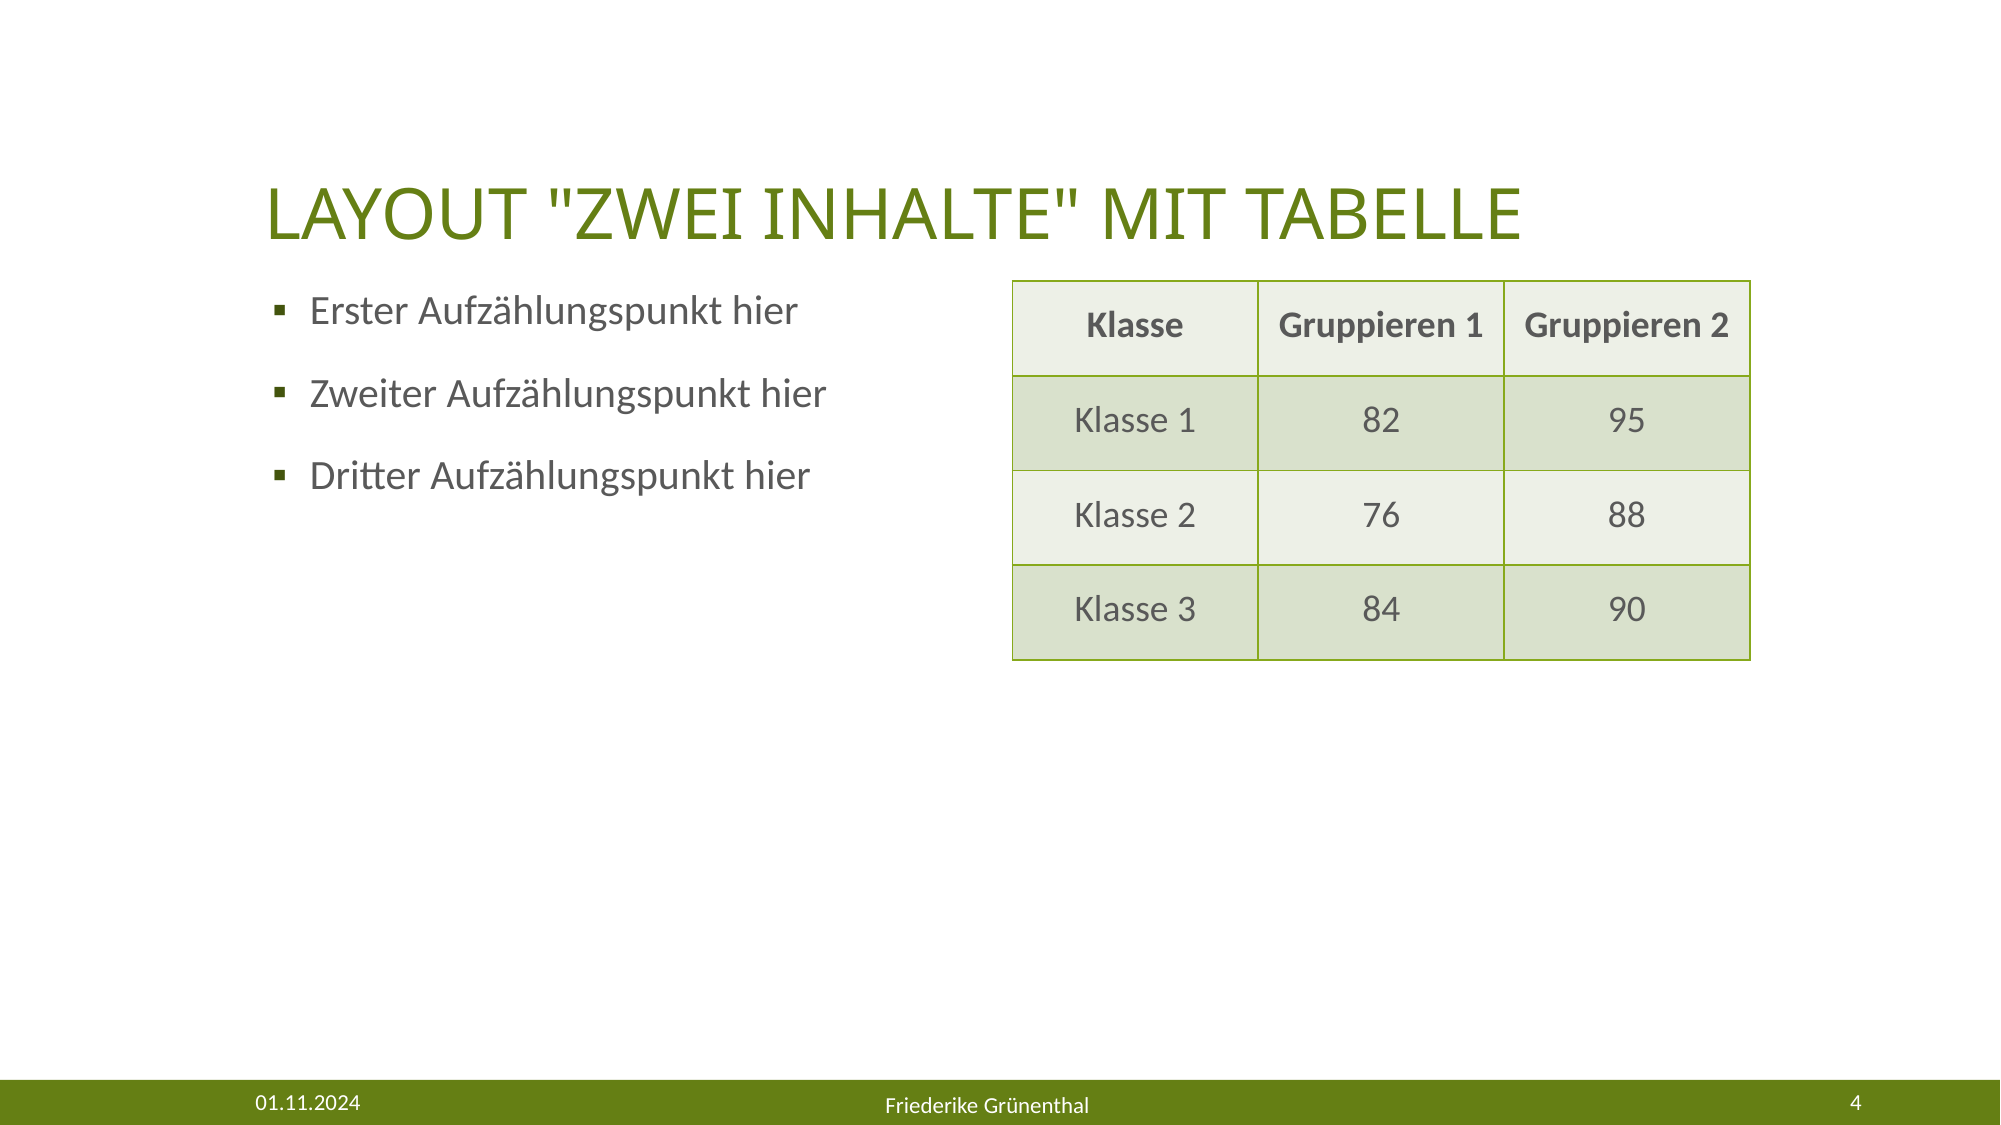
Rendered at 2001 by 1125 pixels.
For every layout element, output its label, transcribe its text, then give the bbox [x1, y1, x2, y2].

table_cell 90 [1505, 566, 1749, 659]
table_header Gruppieren 2 [1505, 282, 1749, 375]
table_header Klasse [1013, 282, 1257, 375]
table_cell 82 [1259, 377, 1503, 470]
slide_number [124, 1082, 376, 1121]
table_cell 76 [1259, 471, 1503, 564]
list Erster Aufzählungspunkt hier Zweiter Aufzählungspunkt hier Dritter Aufzählungspunkt hier [249, 281, 988, 1014]
table_cell 95 [1505, 377, 1749, 470]
table_cell 84 [1259, 566, 1503, 659]
table_cell Klasse 1 [1013, 377, 1257, 470]
table_cell Klasse 3 [1013, 566, 1257, 659]
footer Friederike Grünenthal [455, 1085, 1520, 1123]
table_cell Klasse 2 [1013, 471, 1257, 564]
table_header Gruppieren 1 [1259, 282, 1503, 375]
slide_number 4 [1749, 1082, 1877, 1121]
title Layout "Zwei Inhalte" mit Tabelle [249, 75, 1750, 263]
table_cell 88 [1505, 471, 1749, 564]
